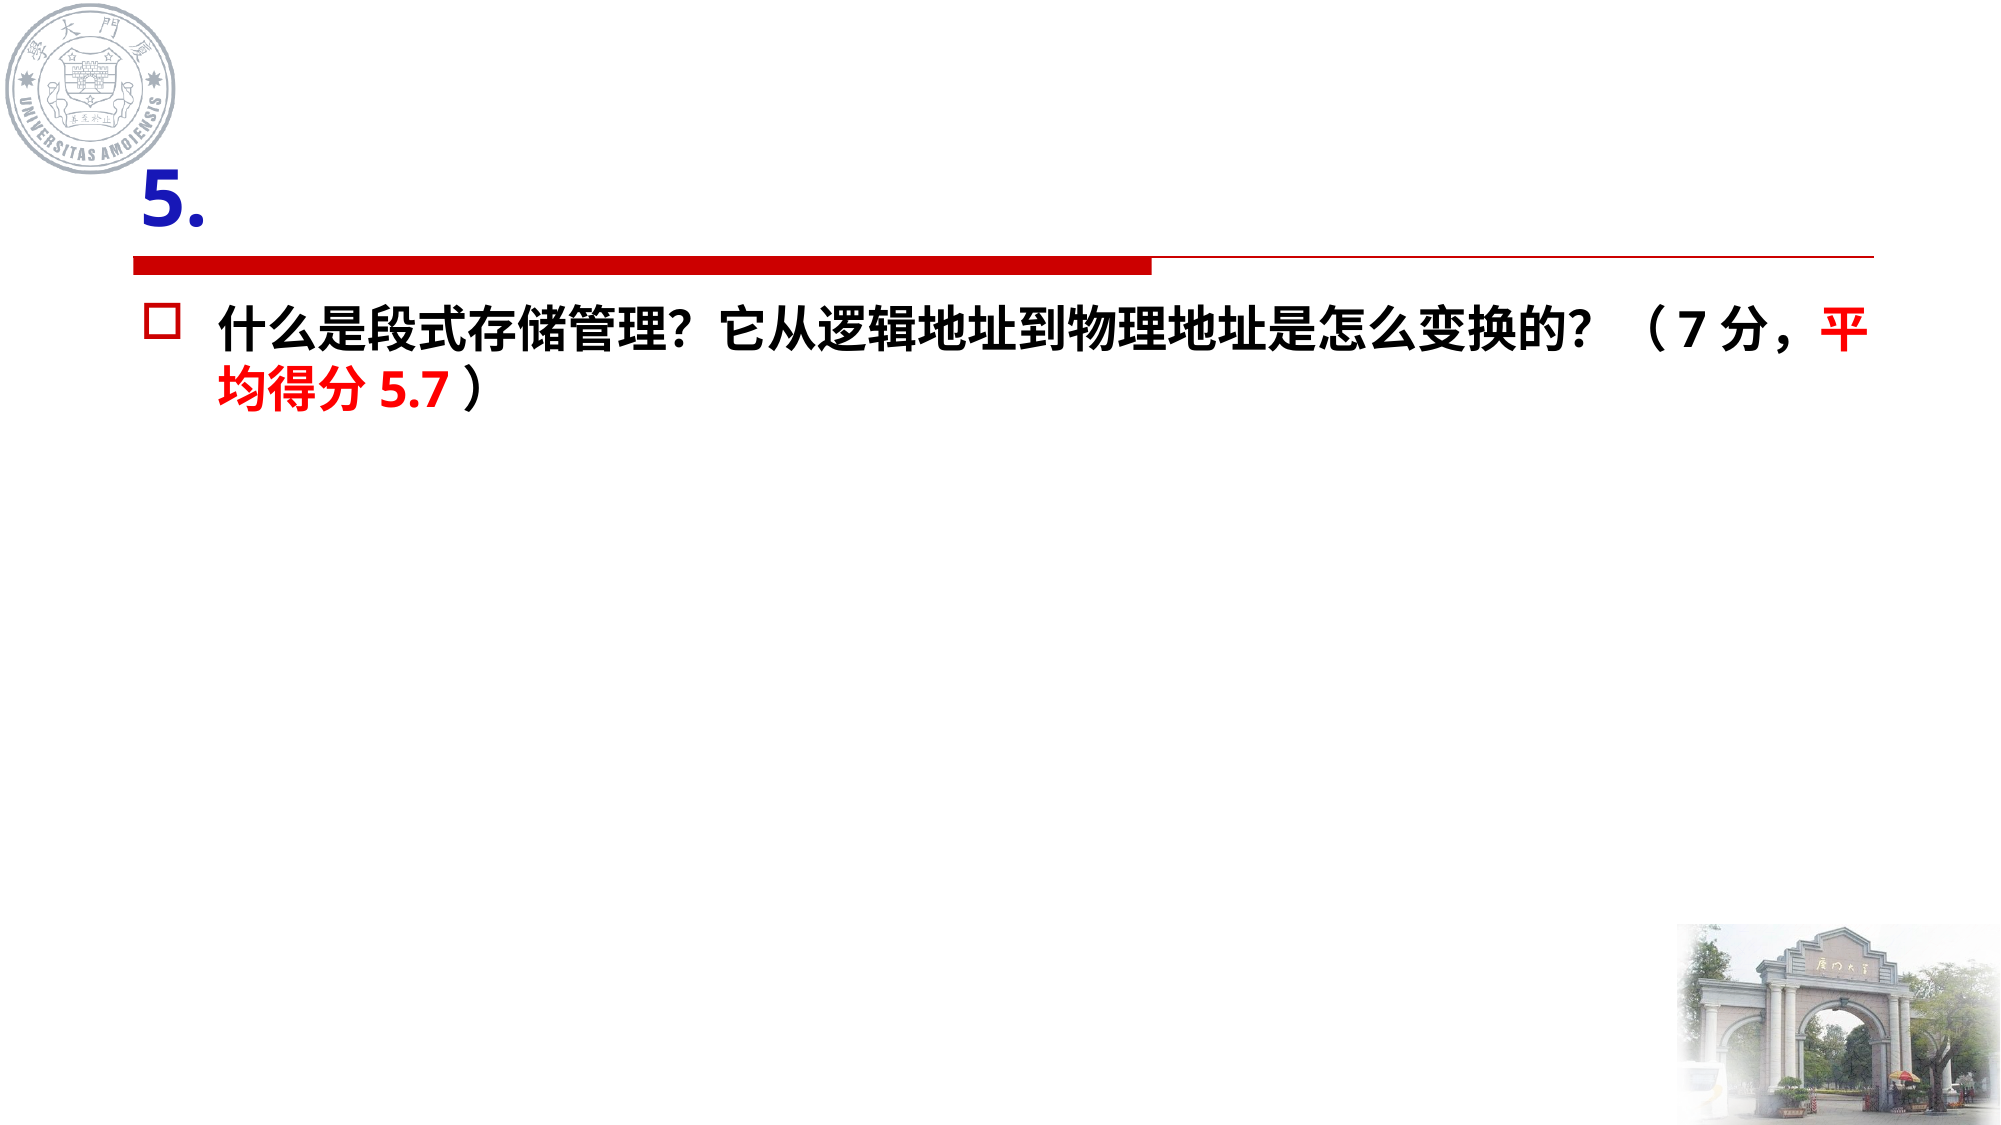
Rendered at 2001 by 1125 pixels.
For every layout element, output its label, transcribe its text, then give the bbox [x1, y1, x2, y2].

picture [1677, 924, 2001, 1125]
title 5. [125, 50, 1876, 250]
text_box 什么是段式存储管理？它从逻辑地址到物理地址是怎么变换的？（7分，平均得分5.7） [125, 289, 1888, 1094]
